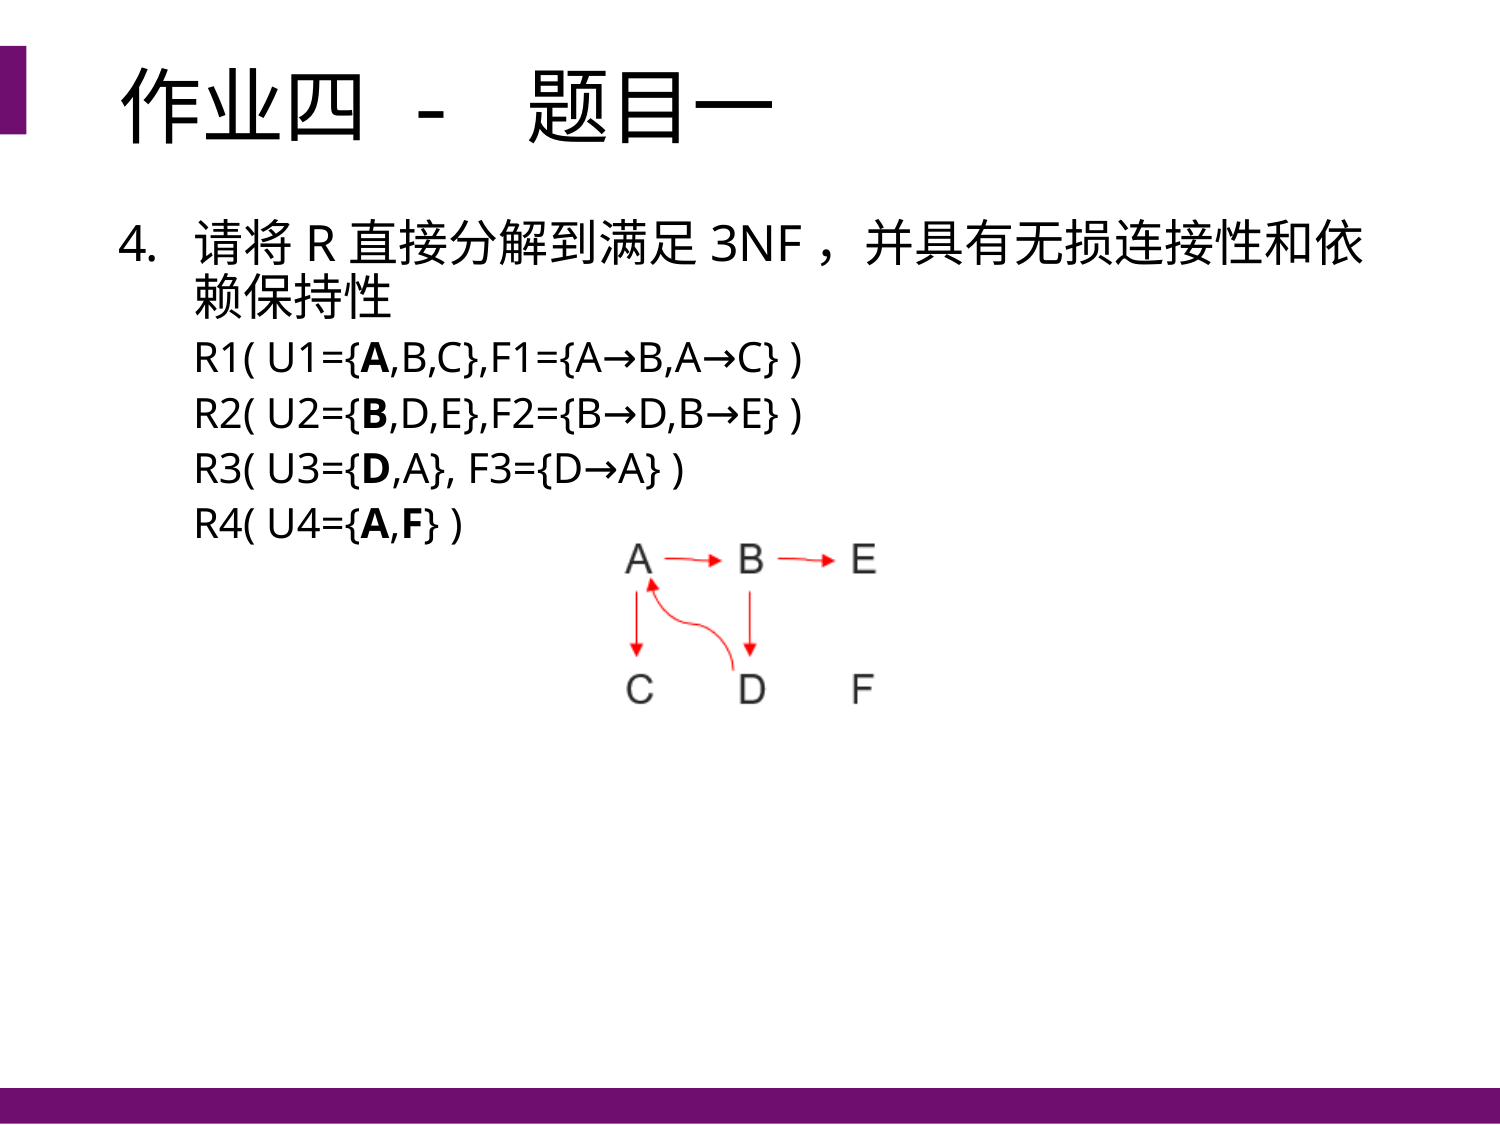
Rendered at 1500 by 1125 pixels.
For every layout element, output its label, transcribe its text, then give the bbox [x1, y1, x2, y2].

title 作业四 - 题目一 [103, 45, 1397, 176]
picture [603, 525, 897, 723]
slide_number [1059, 1088, 1397, 1124]
list 请将R直接分解到满足3NF，并具有无损连接性和依赖保持性 R1( U1={A,B,C},F1={A→B,A→C} ) R2( U2={B,D,E},F2={B→D,B→E} ) R3( U3={D,A}, F3={D→A} ) R4( U4={A,F} ) [103, 210, 1397, 1038]
